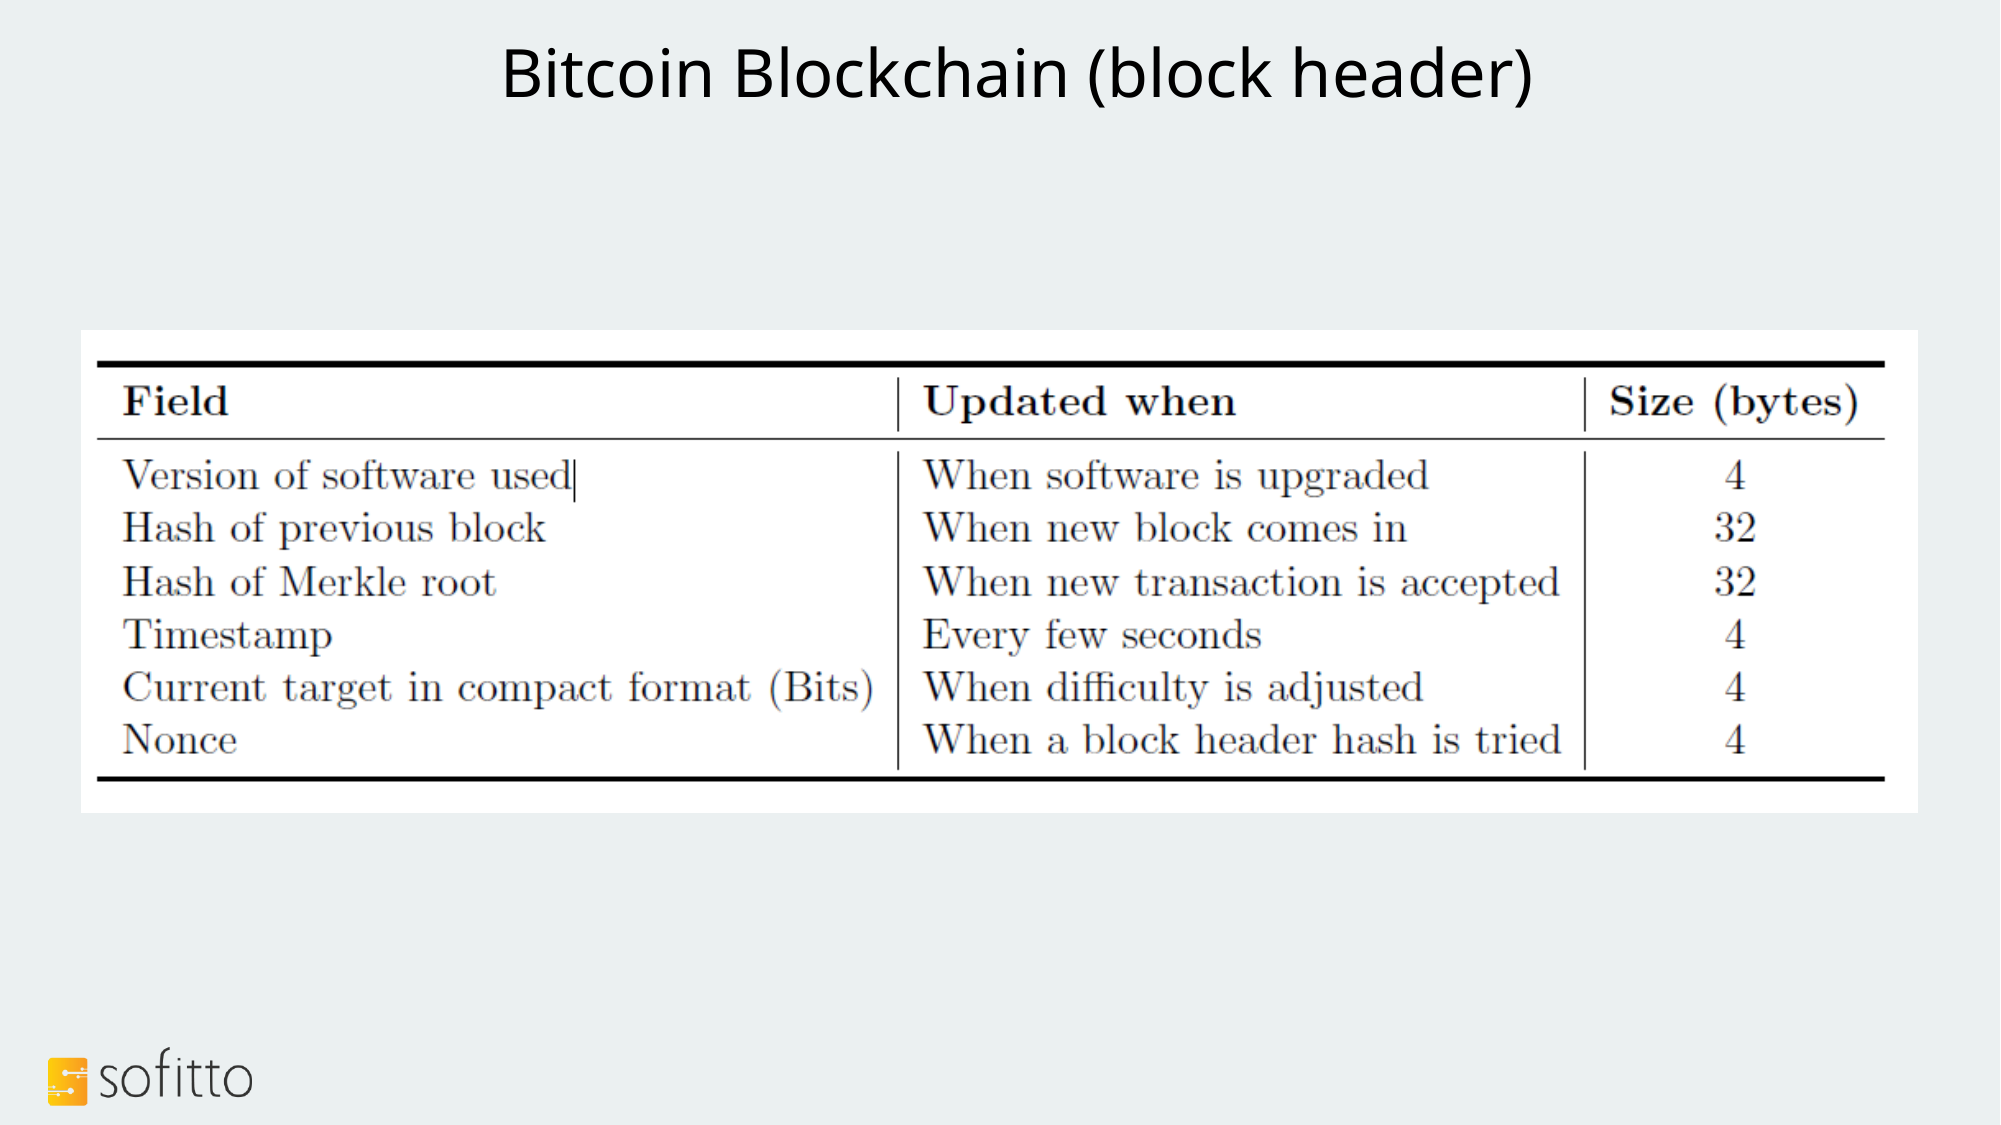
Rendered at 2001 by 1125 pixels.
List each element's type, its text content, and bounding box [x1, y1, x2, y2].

picture [47, 1046, 252, 1106]
subtitle Bitcoin Blockchain (block header) [244, 23, 1792, 163]
picture [81, 330, 1918, 814]
